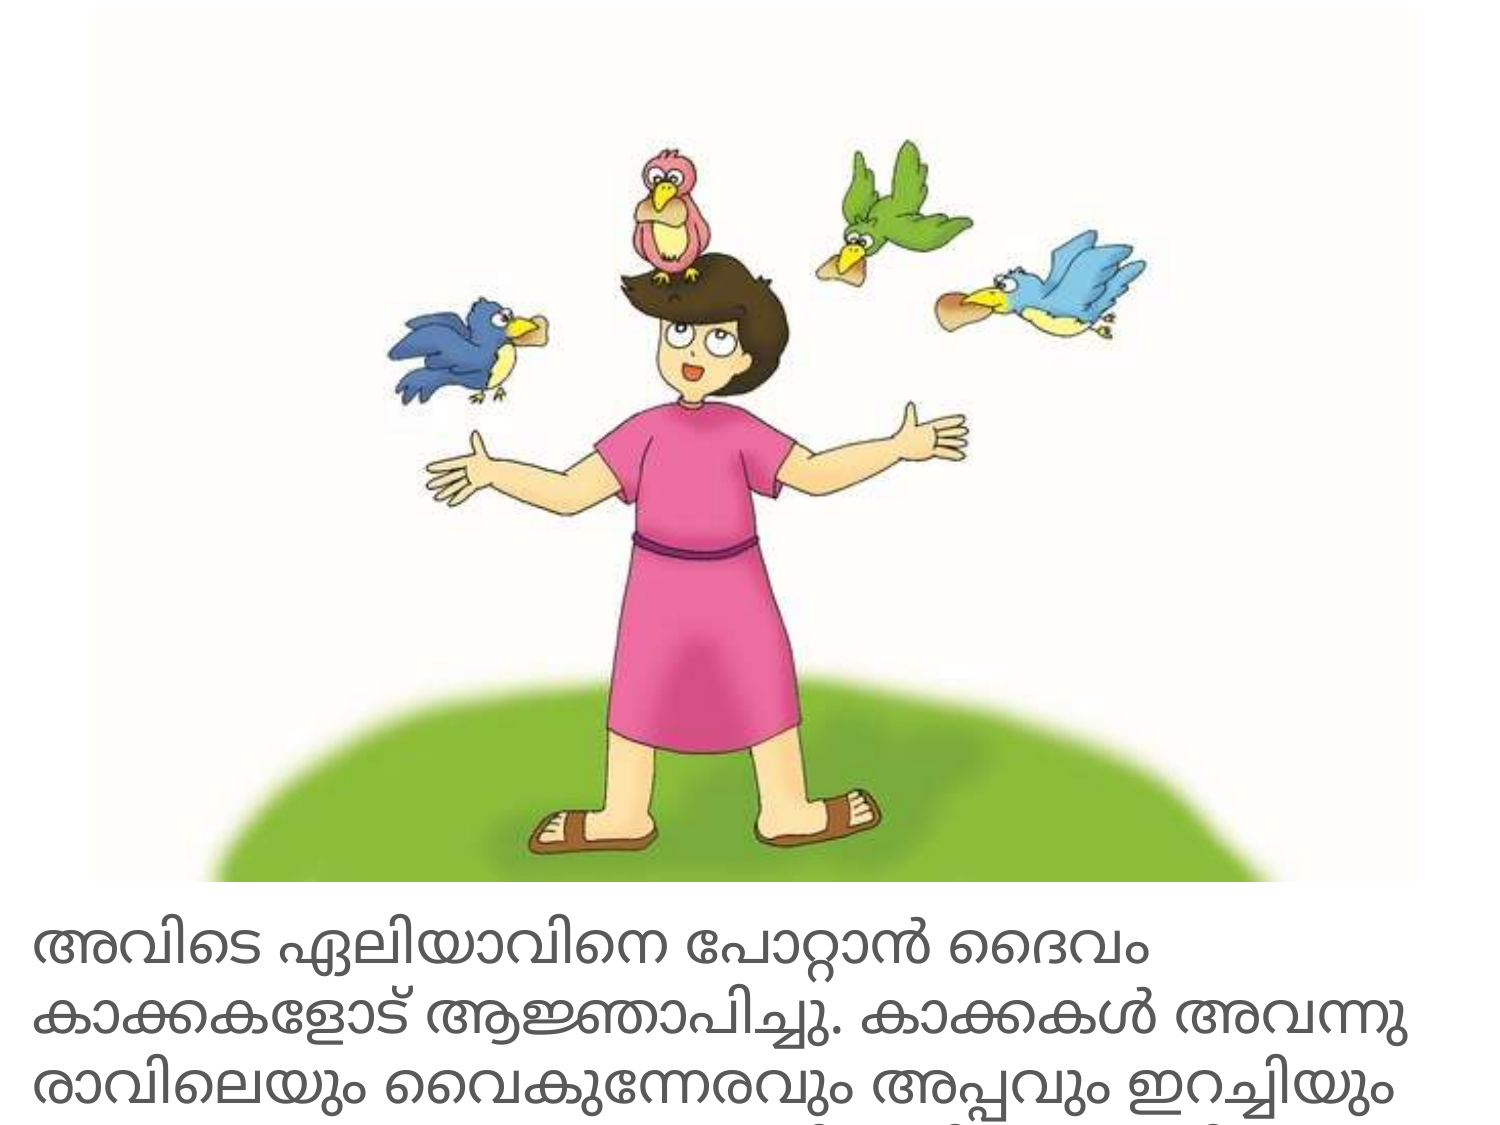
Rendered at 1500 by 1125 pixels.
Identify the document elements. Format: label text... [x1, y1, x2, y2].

picture [89, 6, 1421, 882]
text_box അവിടെ ഏലിയാവിനെ പോറ്റാൻ ദൈവം കാക്കകളോട് ആജ്ഞാപിച്ചു. കാക്കകൾ അവന്നു രാവിലെയും വൈകുന്നേരവും അപ്പവും ഇറച്ചിയും കൊണ്ടുവന്നു, അവൻ തോട്ടിൽനിന്നും കുടിച്ചു. [17, 897, 1500, 1125]
